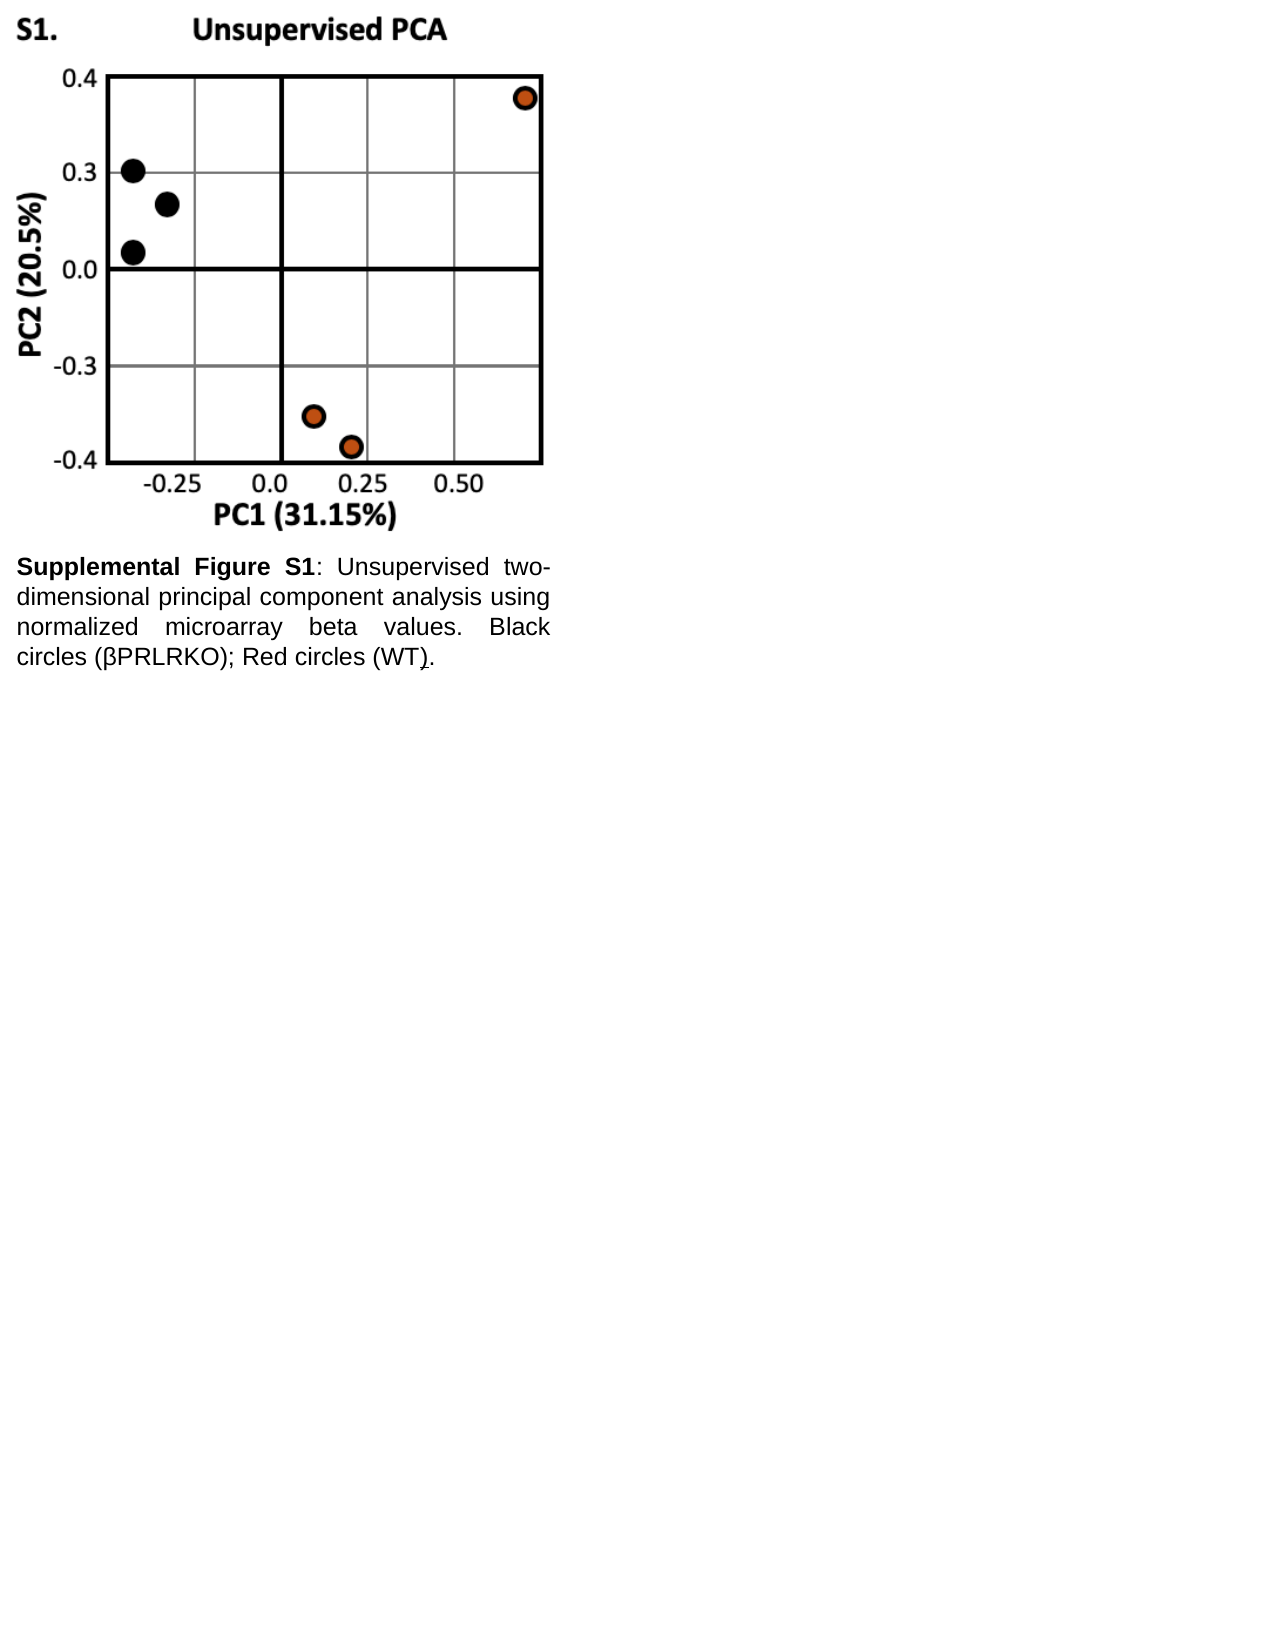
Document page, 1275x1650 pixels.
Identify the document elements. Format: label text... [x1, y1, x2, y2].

picture [0, 0, 567, 545]
text_box Supplemental Figure S1: Unsupervised two-dimensional principal component analysis using normalized microarray beta values. Black circles (βPRLRKO); Red circles (WT). [1, 545, 567, 678]
